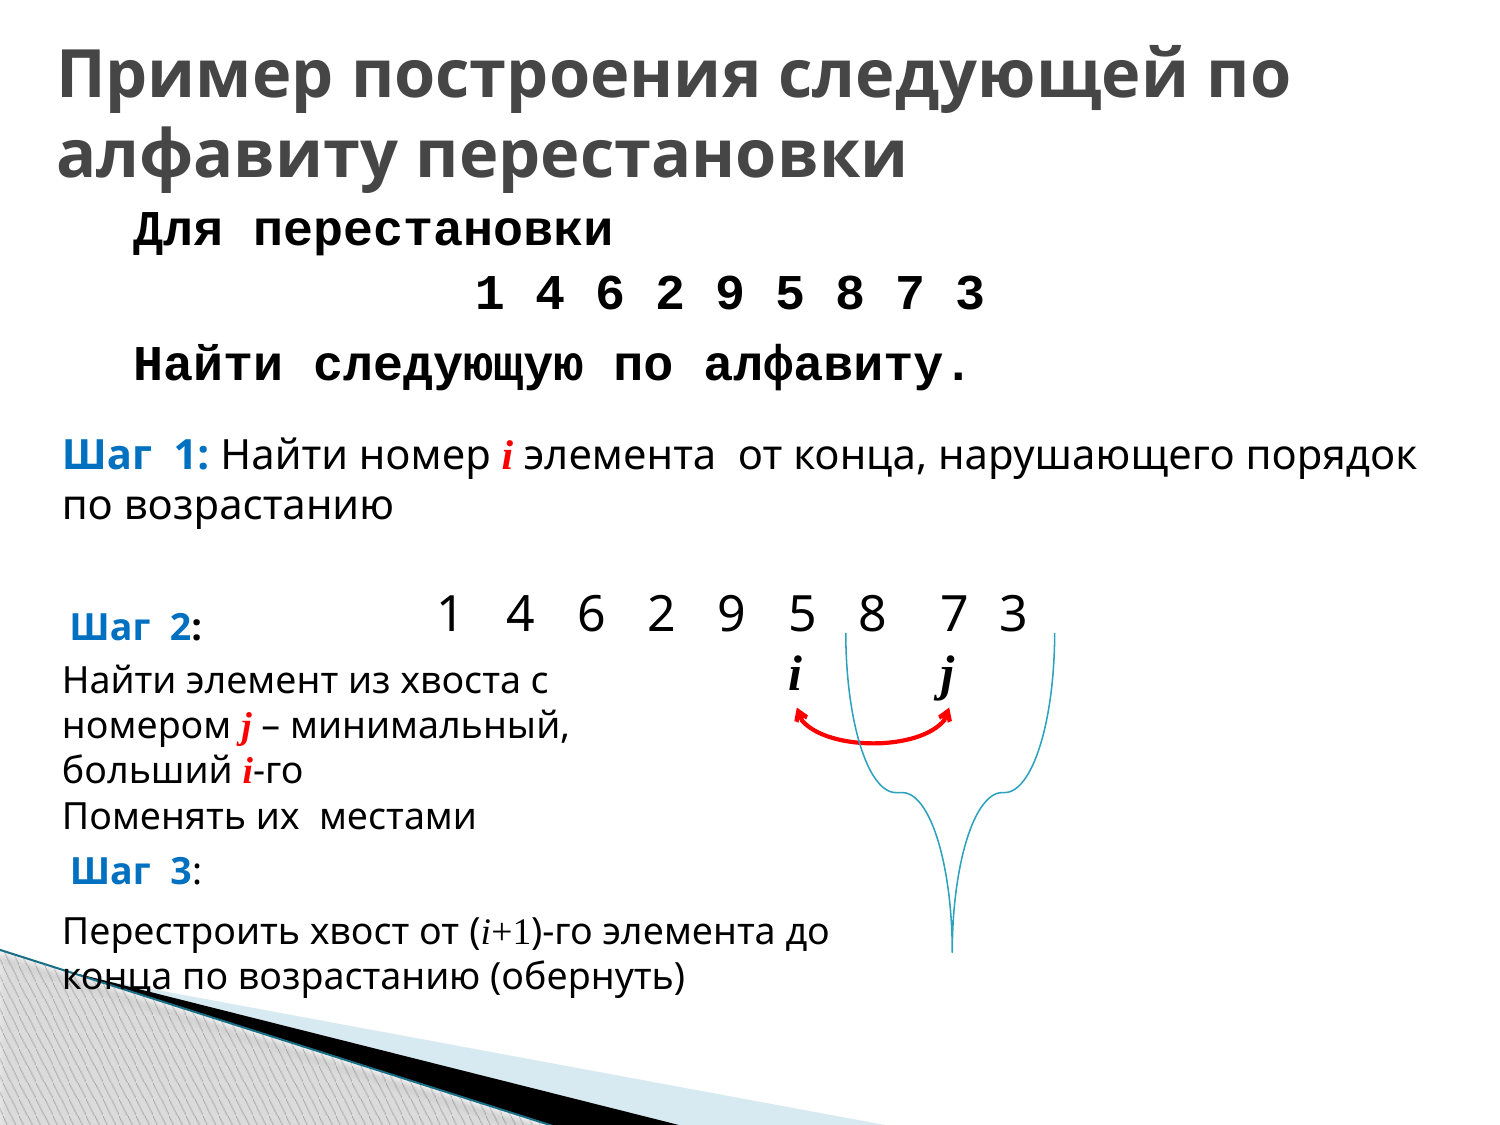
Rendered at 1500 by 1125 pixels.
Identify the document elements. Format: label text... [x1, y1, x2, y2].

text_box Шаг 3: [54, 845, 217, 899]
text_box 8 [843, 574, 891, 649]
text_box Поменять их местами [47, 799, 545, 845]
text_box Найти элемент из хвоста с номером j – минимальный, больший i-го [47, 648, 704, 799]
text_box i [773, 632, 821, 708]
text_box [845, 632, 872, 764]
text_box 7 [925, 574, 973, 632]
text_box Шаг 2: [54, 595, 218, 648]
text_box [876, 632, 1056, 954]
text_box 4 [492, 574, 539, 648]
list Для перестановки 1 4 6 2 9 5 8 7 3 Найти следующую по алфавиту. [100, 187, 1460, 384]
text_box 5 [773, 574, 821, 632]
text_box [872, 632, 876, 785]
text_box Шаг 1: Найти номер i элемента от конца, нарушающего порядок по возрастанию [47, 420, 1460, 536]
title Пример построения следующей по алфавиту перестановки [41, 45, 1466, 176]
text_box 1 [421, 574, 469, 648]
text_box 6 [562, 574, 610, 648]
text_box Перестроить хвост от (i+1)-го элемента до конца по возрастанию (обернуть) [47, 899, 862, 1004]
text_box 3 [984, 574, 1032, 632]
text_box 2 [632, 574, 680, 648]
text_box 9 [703, 574, 750, 649]
